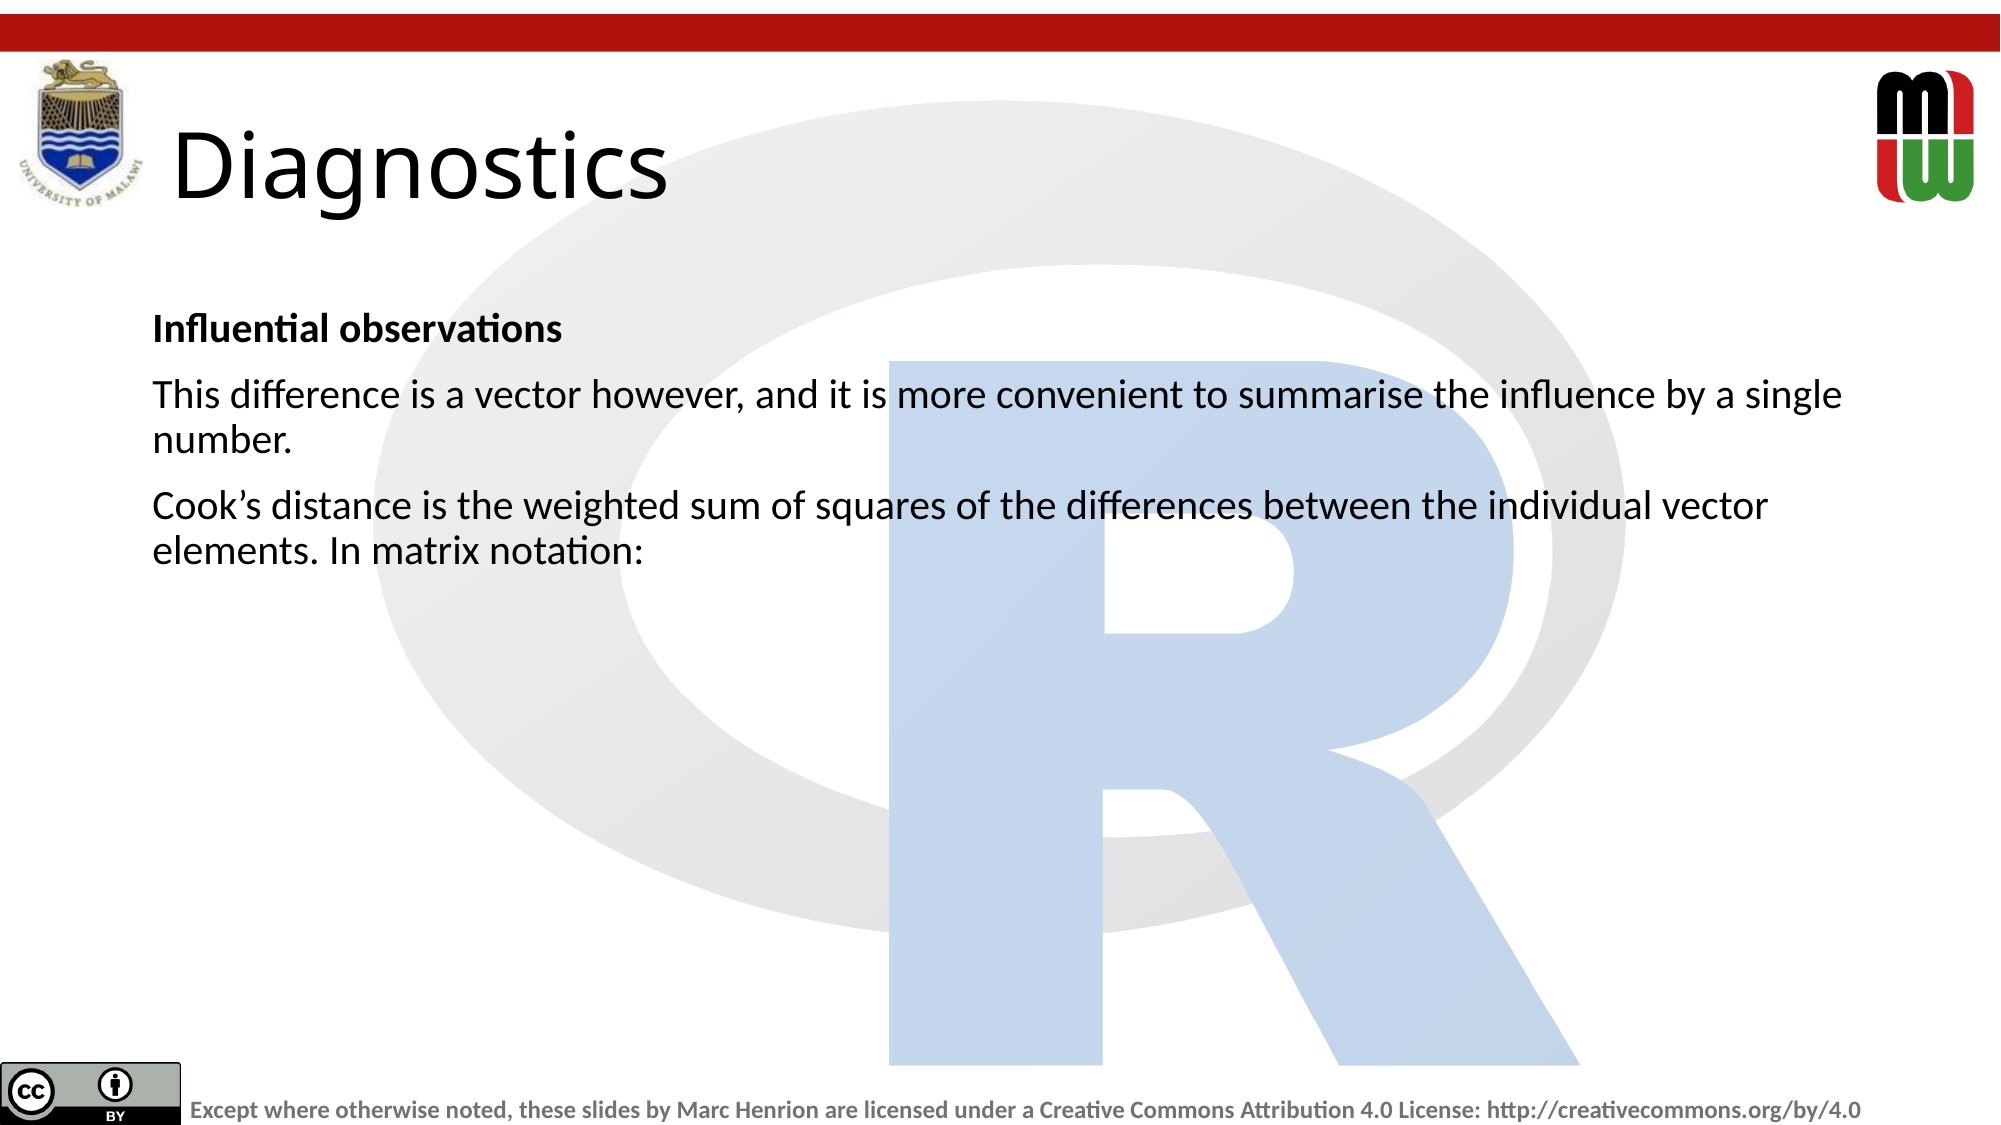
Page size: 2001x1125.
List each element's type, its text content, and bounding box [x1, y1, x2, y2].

title Diagnostics [155, 59, 1851, 278]
picture [19, 59, 143, 207]
picture [0, 1062, 181, 1125]
